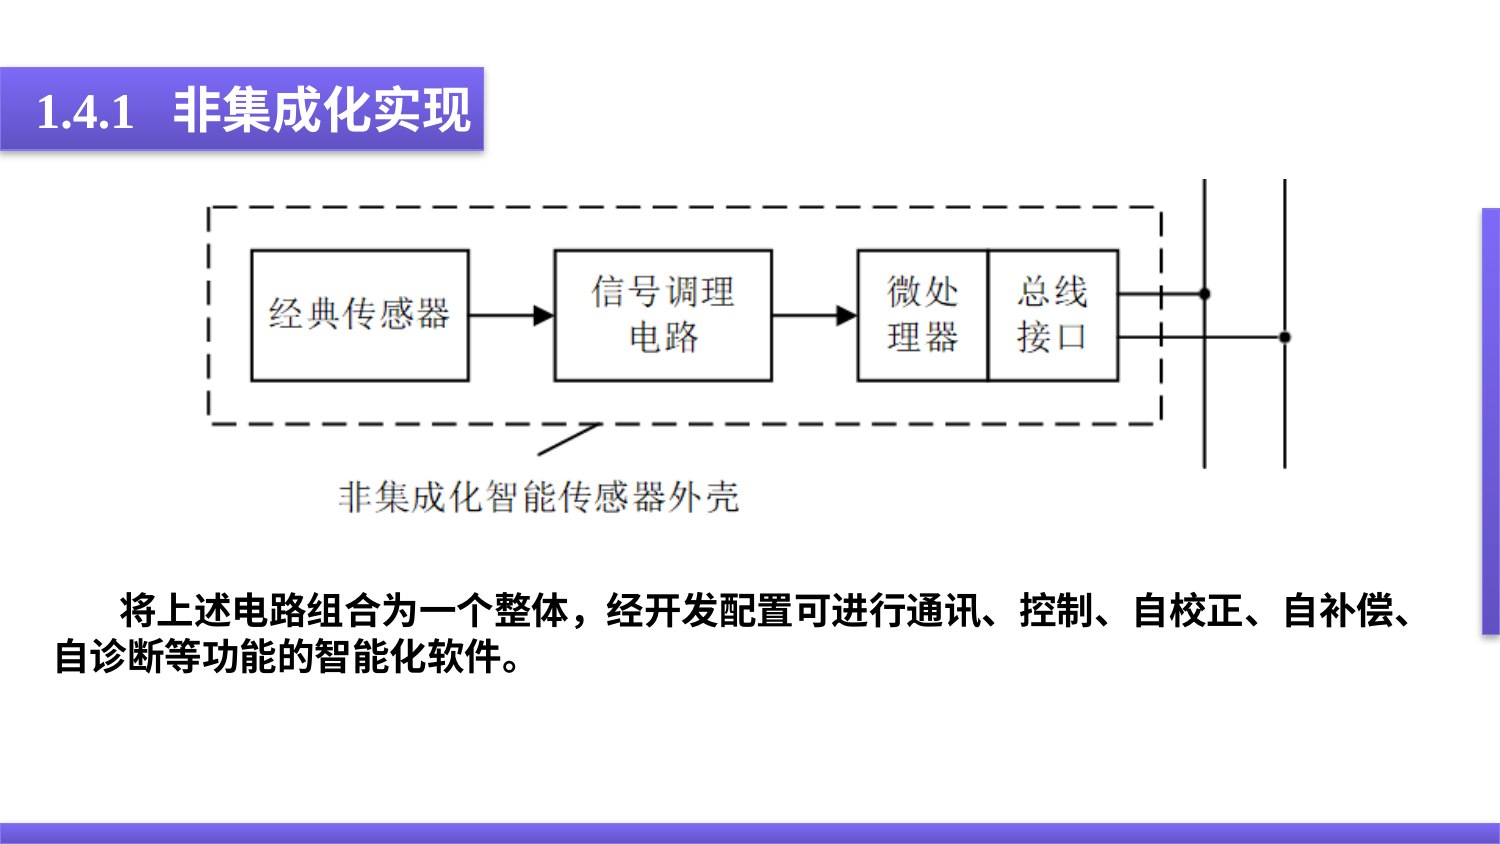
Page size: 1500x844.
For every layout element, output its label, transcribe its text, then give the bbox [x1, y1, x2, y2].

text_box 将上述电路组合为一个整体，经开发配置可进行通讯、控制、自校正、自补偿、自诊断等功能的智能化软件。 [37, 575, 1463, 686]
text_box [0, 67, 484, 151]
text_box 1.4.1 非集成化实现 [8, 71, 488, 146]
picture [196, 179, 1304, 524]
